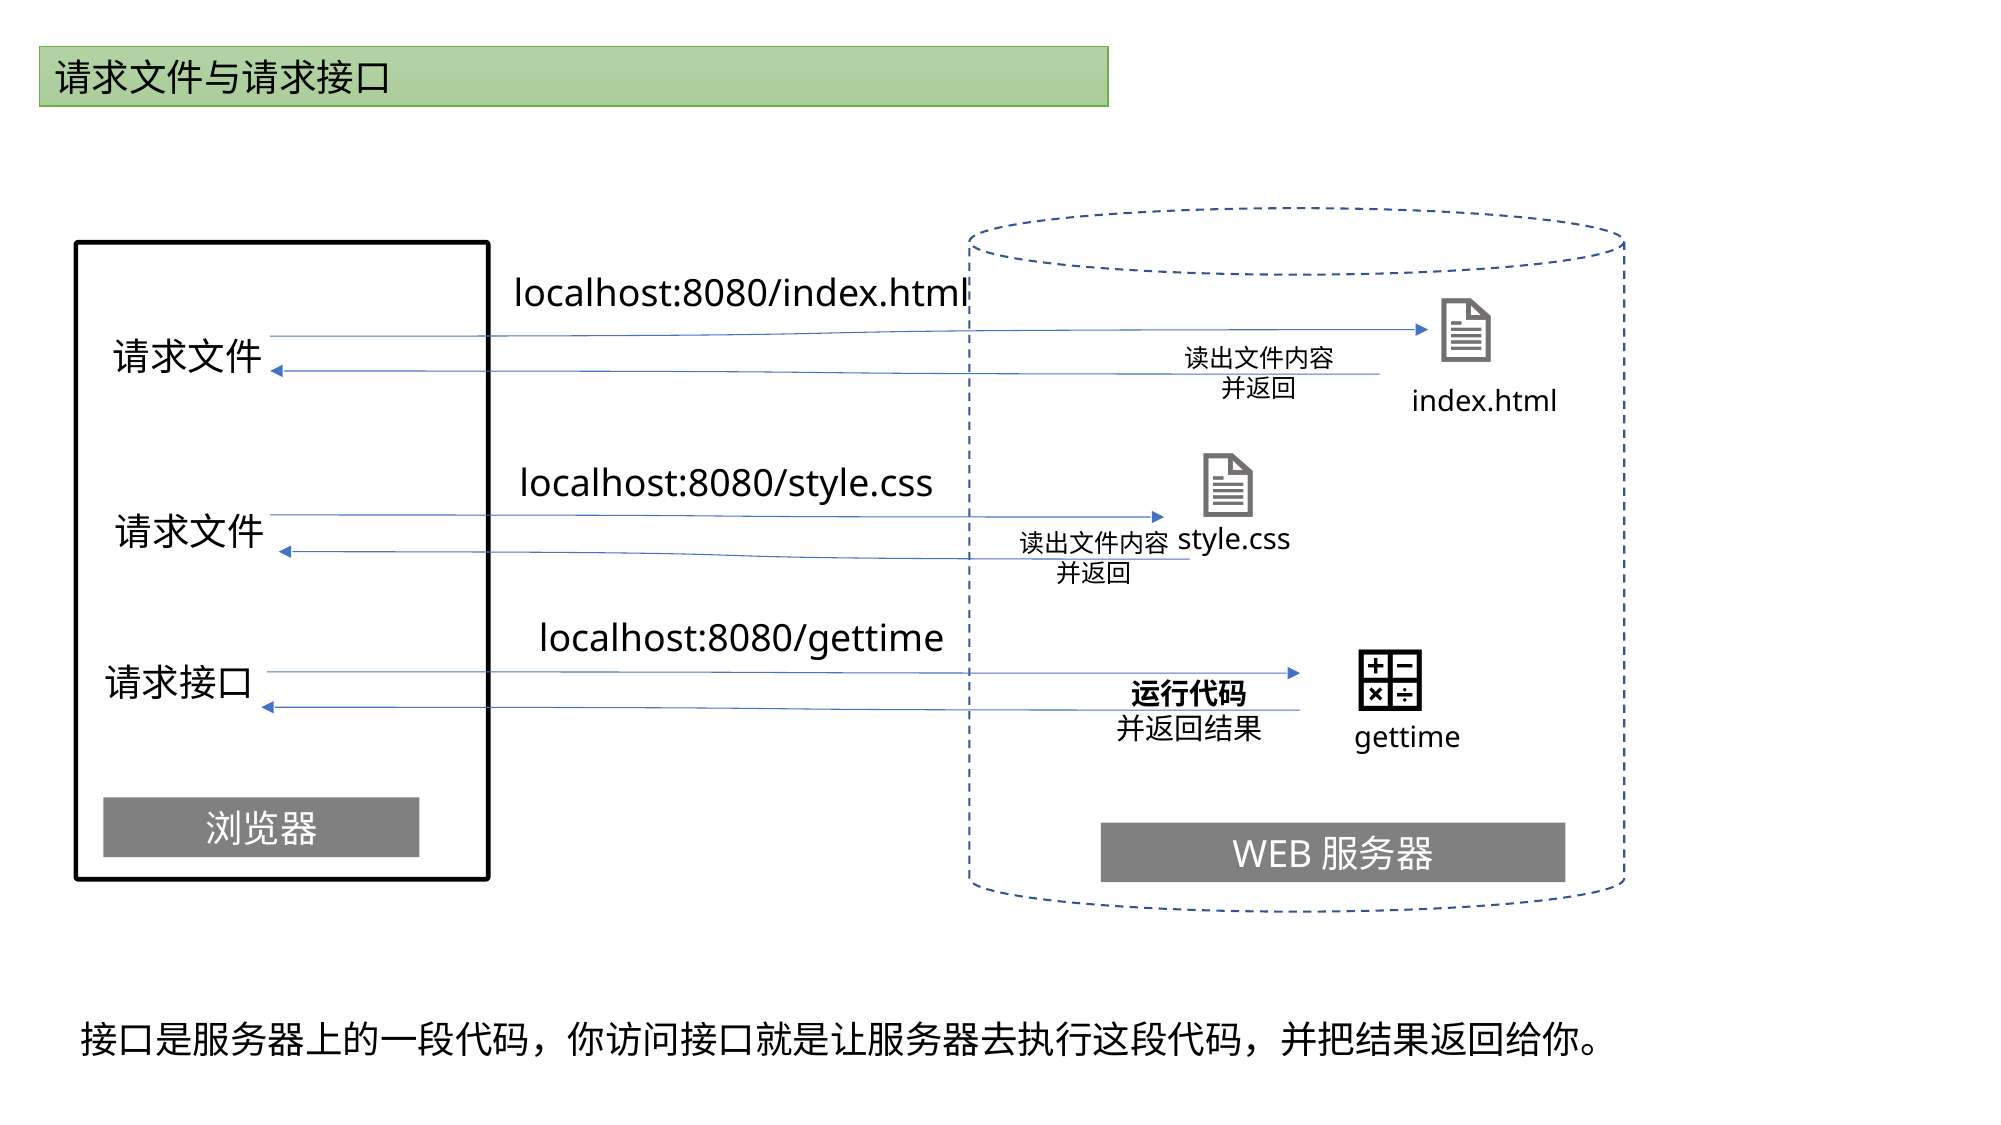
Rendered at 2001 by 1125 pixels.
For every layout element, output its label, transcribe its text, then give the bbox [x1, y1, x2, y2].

text_box [270, 371, 1380, 375]
text_box localhost:8080/style.css [504, 452, 949, 512]
text_box [74, 241, 490, 881]
text_box [968, 241, 1626, 913]
text_box style.css [1162, 512, 1306, 563]
text_box [968, 234, 976, 242]
text_box 请求文件 [99, 500, 280, 561]
text_box [1137, 210, 1147, 214]
text_box [270, 514, 1165, 518]
text_box 读出文件内容 并返回 [1169, 375, 1350, 410]
text_box [261, 707, 1301, 711]
text_box [1585, 224, 1594, 229]
text_box 运行代码 并返回结果 [1101, 711, 1278, 753]
text_box 接口是服务器上的一段代码，你访问接口就是让服务器去执行这段代码，并把结果返回给你。 [65, 1008, 1633, 1069]
text_box [270, 329, 1429, 337]
text_box 请求文件与请求接口 [39, 46, 1109, 107]
text_box 读出文件内容 并返回 [1169, 337, 1350, 371]
text_box localhost:8080/index.html [498, 261, 969, 321]
text_box 运行代码 并返回结果 [1101, 674, 1278, 707]
text_box [1513, 215, 1523, 219]
text_box gettime [1339, 710, 1476, 761]
text_box [969, 208, 1625, 275]
picture [1350, 640, 1432, 722]
text_box [1022, 221, 1032, 225]
text_box localhost:8080/gettime [523, 606, 960, 667]
text_box 运行代码 并返回结果 [1101, 667, 1278, 671]
text_box [1599, 227, 1608, 232]
text_box 浏览器 [103, 797, 420, 858]
picture [1428, 292, 1504, 368]
text_box [980, 229, 989, 234]
text_box [994, 225, 1003, 230]
text_box [1036, 219, 1046, 223]
text_box [1613, 232, 1622, 238]
text_box 请求文件 [98, 325, 278, 386]
text_box 请求接口 [89, 651, 270, 711]
text_box [278, 551, 1190, 560]
text_box 读出文件内容 并返回 [1004, 560, 1185, 596]
text_box [1556, 220, 1566, 224]
text_box 读出文件内容 并返回 [1004, 520, 1185, 551]
picture [1190, 447, 1266, 523]
text_box [1108, 212, 1118, 216]
